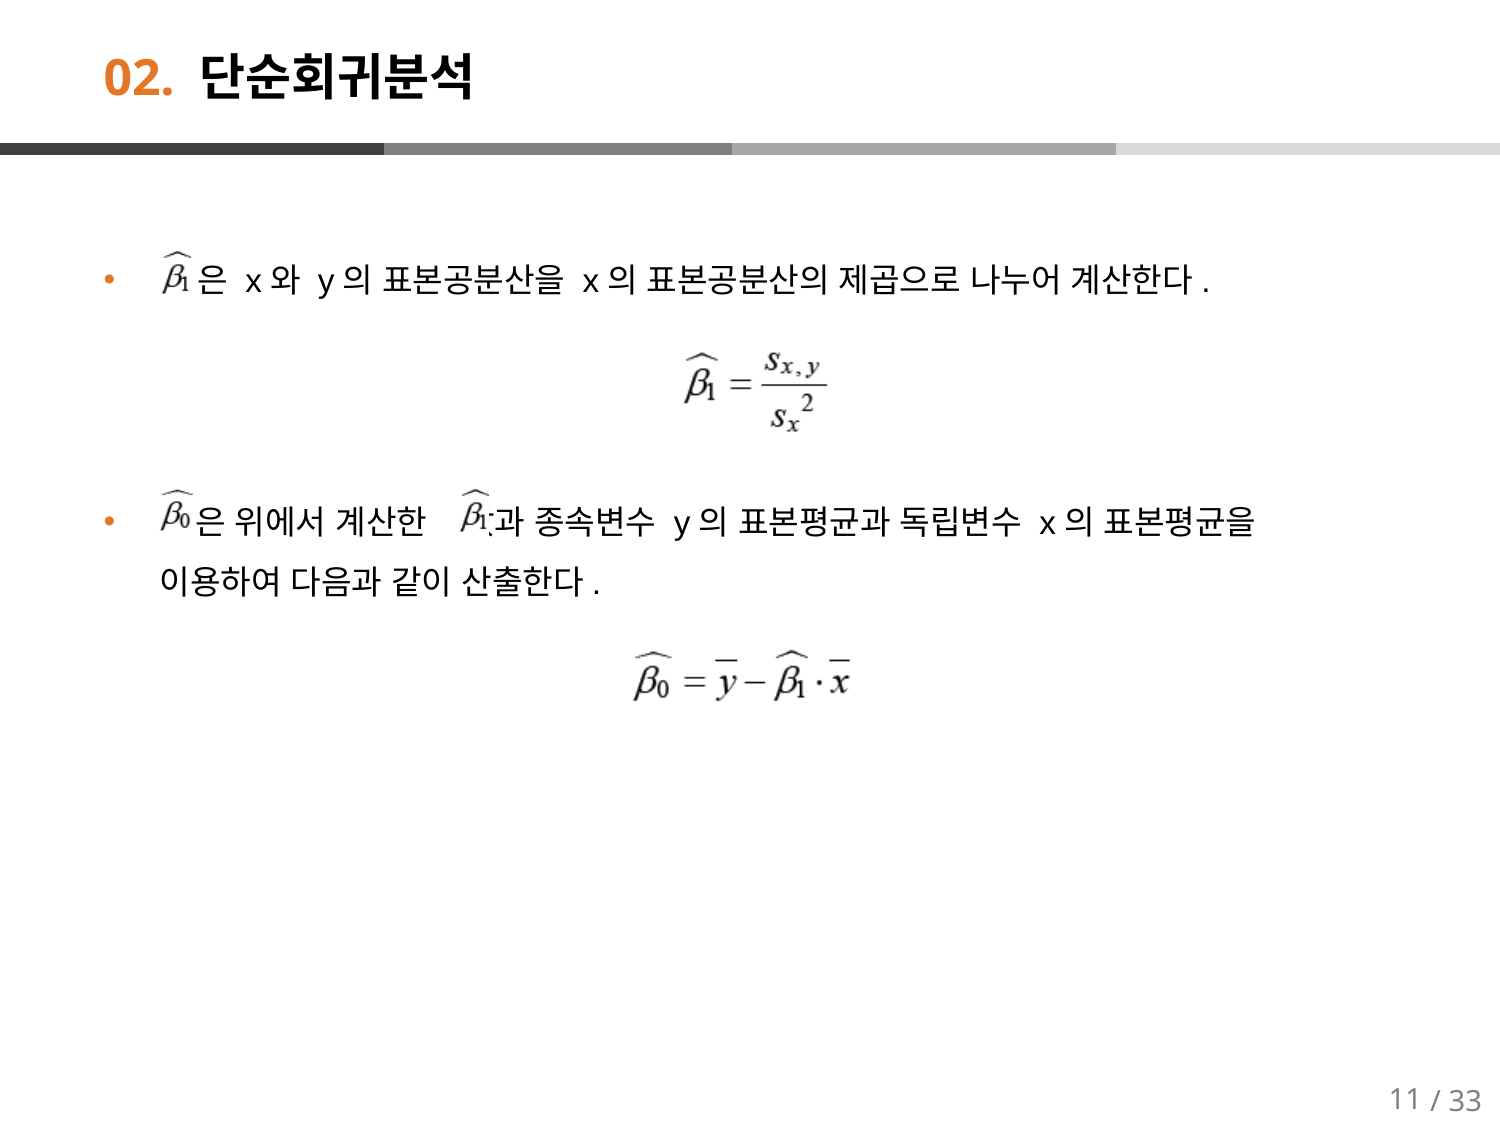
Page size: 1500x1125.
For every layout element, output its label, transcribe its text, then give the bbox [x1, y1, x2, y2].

picture [457, 488, 490, 541]
title 02. 단순회귀분석 [88, 30, 1211, 121]
picture [656, 330, 844, 457]
picture [599, 633, 901, 728]
text_box 은 x와 y의 표본공분산을 x의 표본공분산의 제곱으로 나누어 계산한다. 은 위에서 계산한 값과 종속변수 y의 표본평균과 독립변수 x의 표본평균을 이용하여 다음과 같이 산출한다. [88, 231, 1388, 421]
picture [159, 250, 191, 303]
picture [156, 481, 194, 541]
